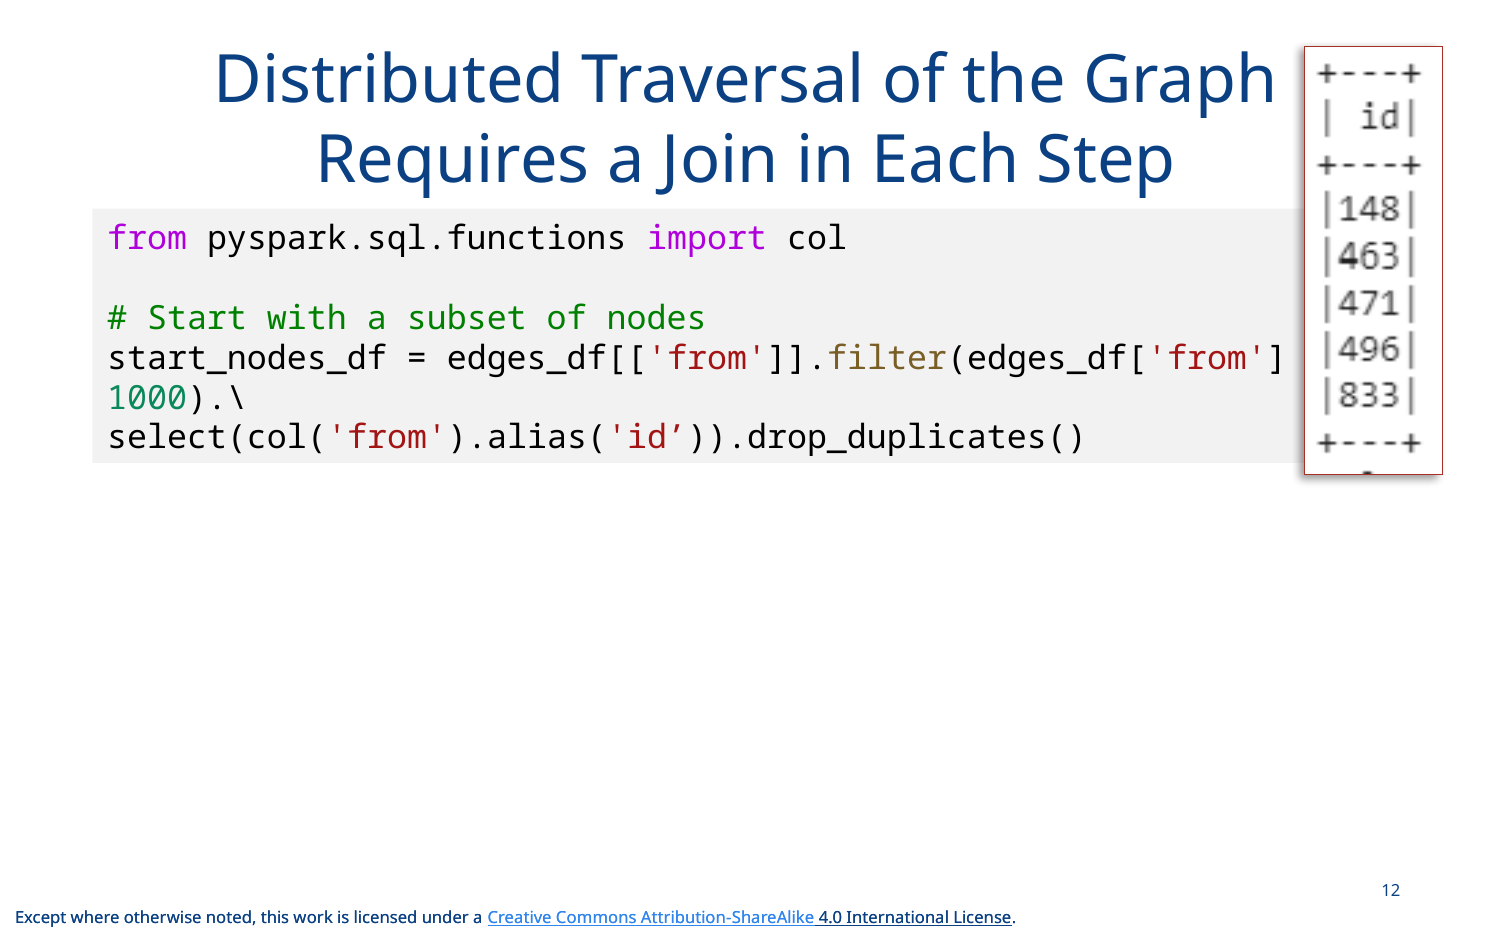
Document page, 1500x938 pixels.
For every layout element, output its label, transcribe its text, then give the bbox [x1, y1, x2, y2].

text_box from pyspark.sql.functions import col # Start with a subset of nodes start_nodes_df = edges_df[['from']].filter(edges_df['from'] < 1000).\ select(col('from').alias('id’)).drop_duplicates() [92, 208, 1294, 463]
title Distributed Traversal of the Graph Requires a Join in Each Step [77, 26, 1416, 205]
picture [1304, 45, 1443, 475]
slide_number 12 [1347, 866, 1416, 917]
